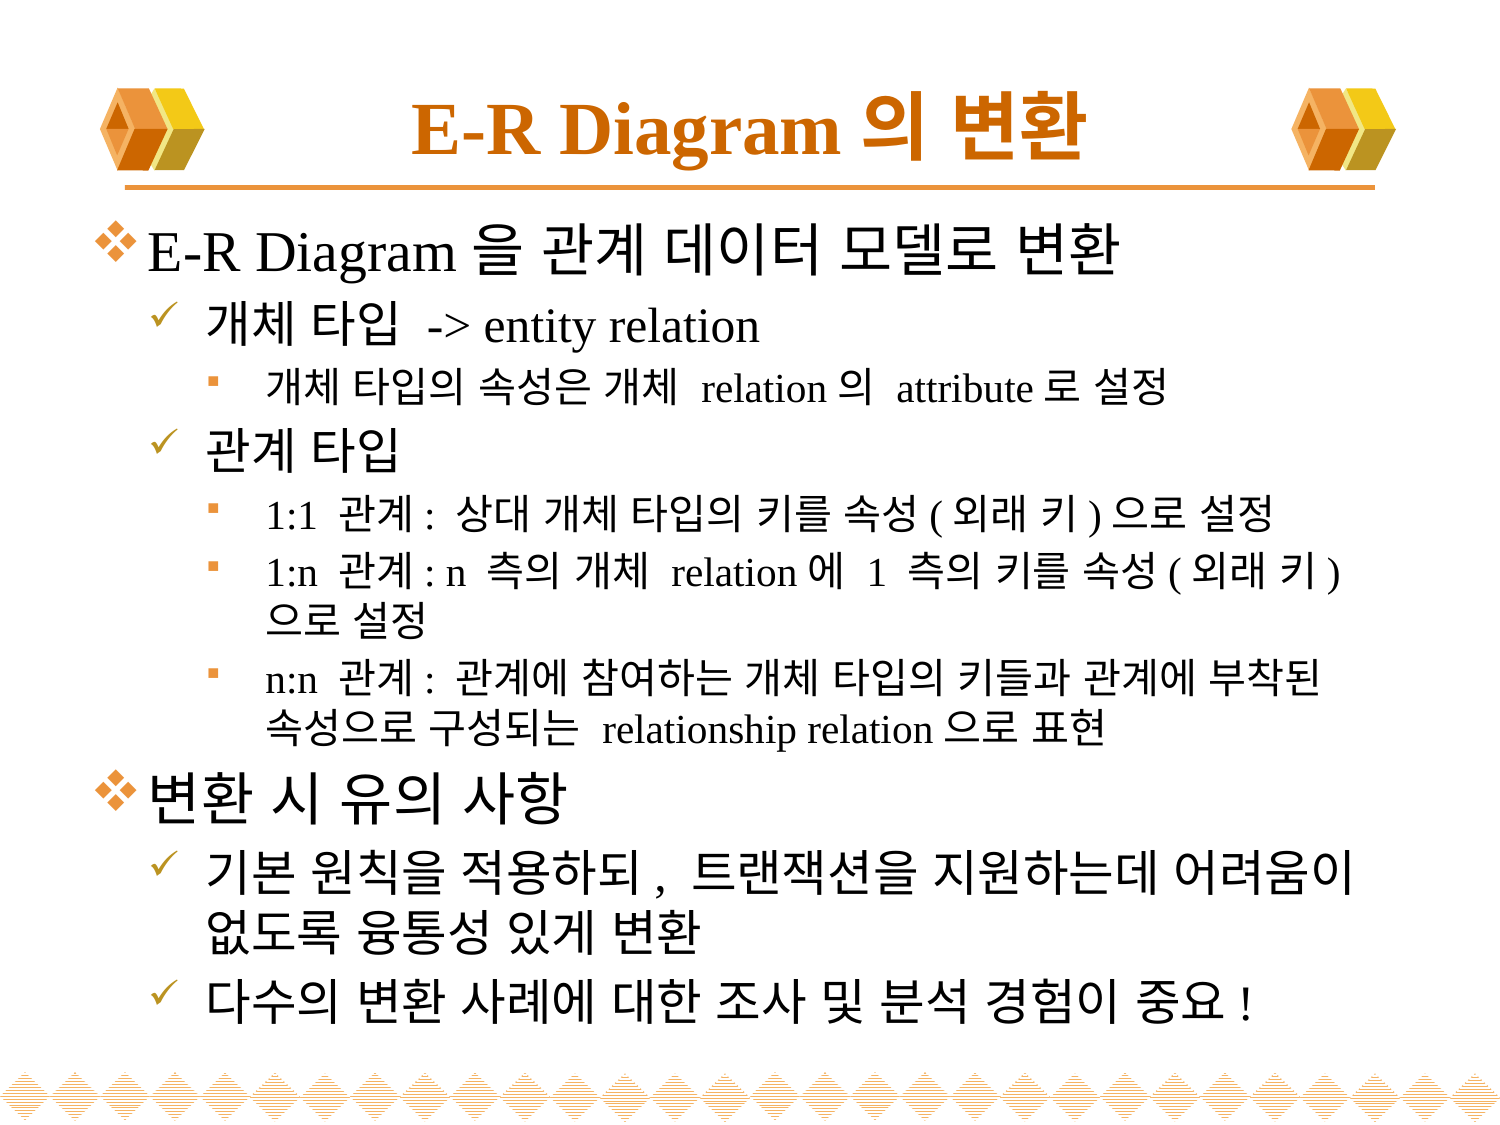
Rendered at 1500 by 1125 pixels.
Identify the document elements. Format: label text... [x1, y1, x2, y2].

list E-R Diagram을 관계 데이터 모델로 변환 개체 타입 -> entity relation 개체 타입의 속성은 개체 relation의 attribute로 설정 관계 타입 1:1 관계: 상대 개체 타입의 키를 속성(외래 키)으로 설정 1:n 관계: n 측의 개체 relation에 1 측의 키를 속성(외래 키)으로 설정 n:n 관계: 관계에 참여하는 개체 타입의 키들과 관계에 부착된 속성으로 구성되는 relationship relation으로 표현 변환 시 유의 사항 기본 원칙을 적용하되, 트랜잭션을 지원하는데 어려움이 없도록 융통성 있게 변환 다수의 변환 사례에 대한 조사 및 분석 경험이 중요! [75, 202, 1425, 1049]
title E-R Diagram의 변환 [75, 67, 1425, 182]
